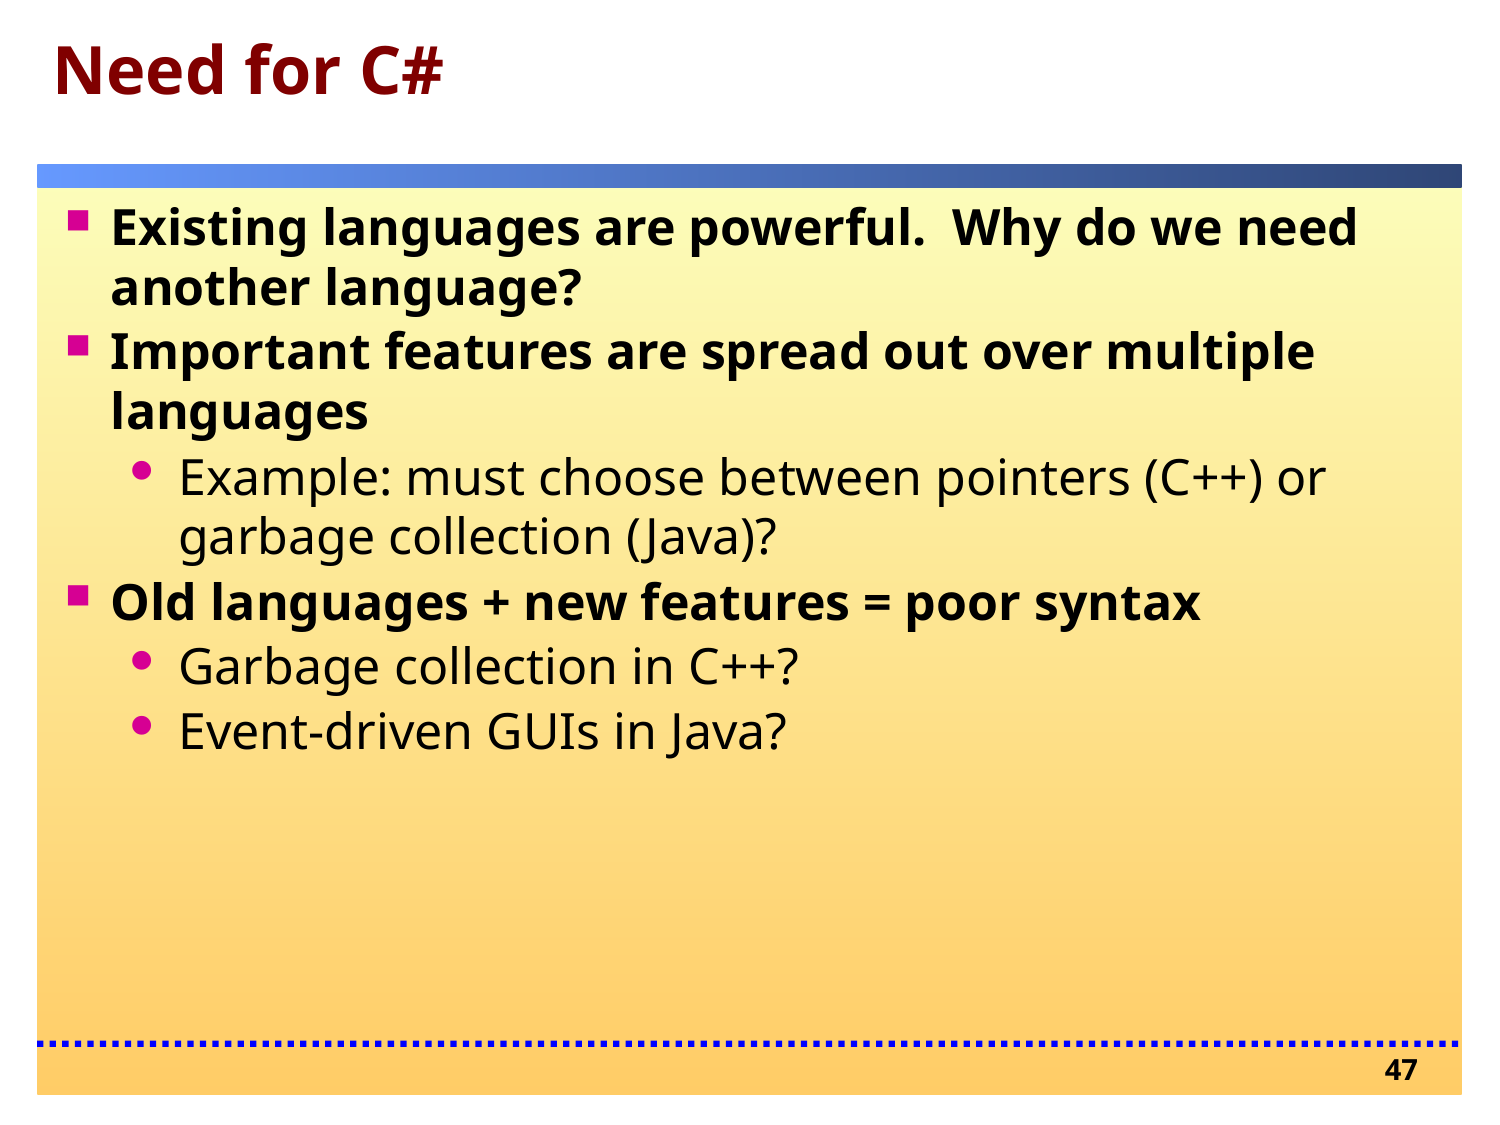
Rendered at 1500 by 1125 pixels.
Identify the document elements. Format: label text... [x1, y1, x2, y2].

list Existing languages are powerful. Why do we need another language? Important features are spread out over multiple languages Example: must choose between pointers (C++) or garbage collection (Java)? Old languages + new features = poor syntax Garbage collection in C++? Event-driven GUIs in Java? [49, 187, 1427, 926]
title Need for C# [36, 25, 1462, 126]
